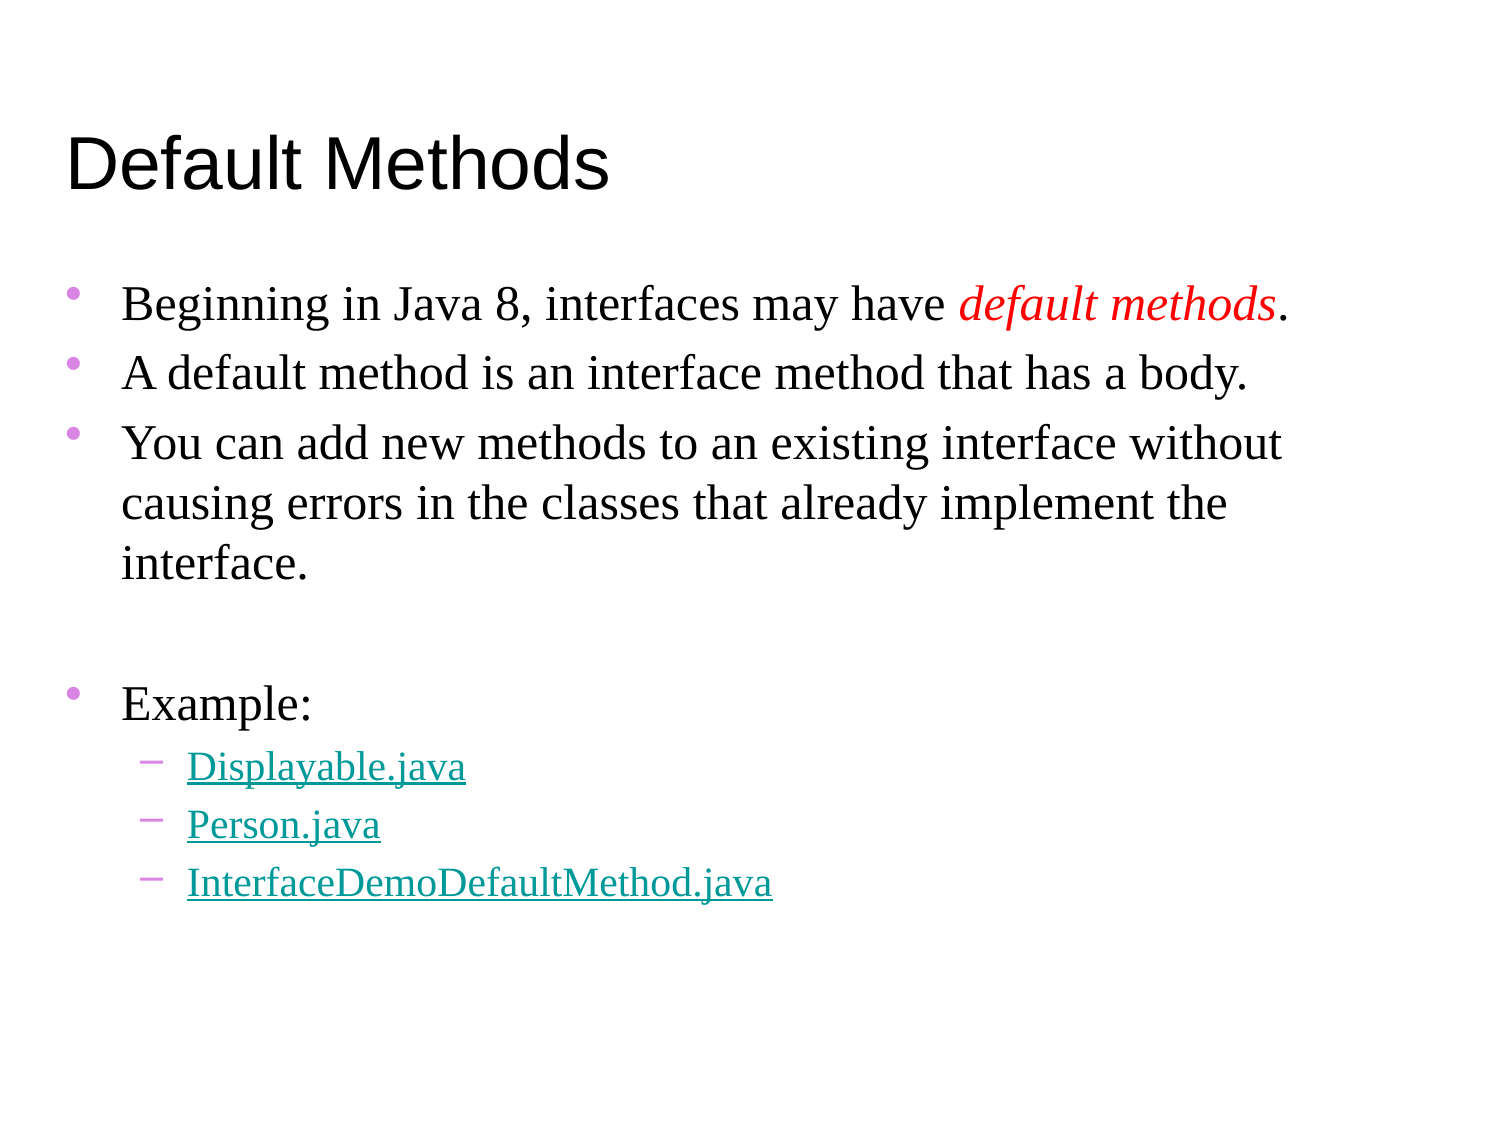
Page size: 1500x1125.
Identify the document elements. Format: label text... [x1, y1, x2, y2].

title Default Methods [49, 49, 1463, 213]
list Beginning in Java 8, interfaces may have default methods. A default method is an interface method that has a body. You can add new methods to an existing interface without causing errors in the classes that already implement the interface. Example: Displayable.java Person.java InterfaceDemoDefaultMethod.java [49, 262, 1411, 1013]
